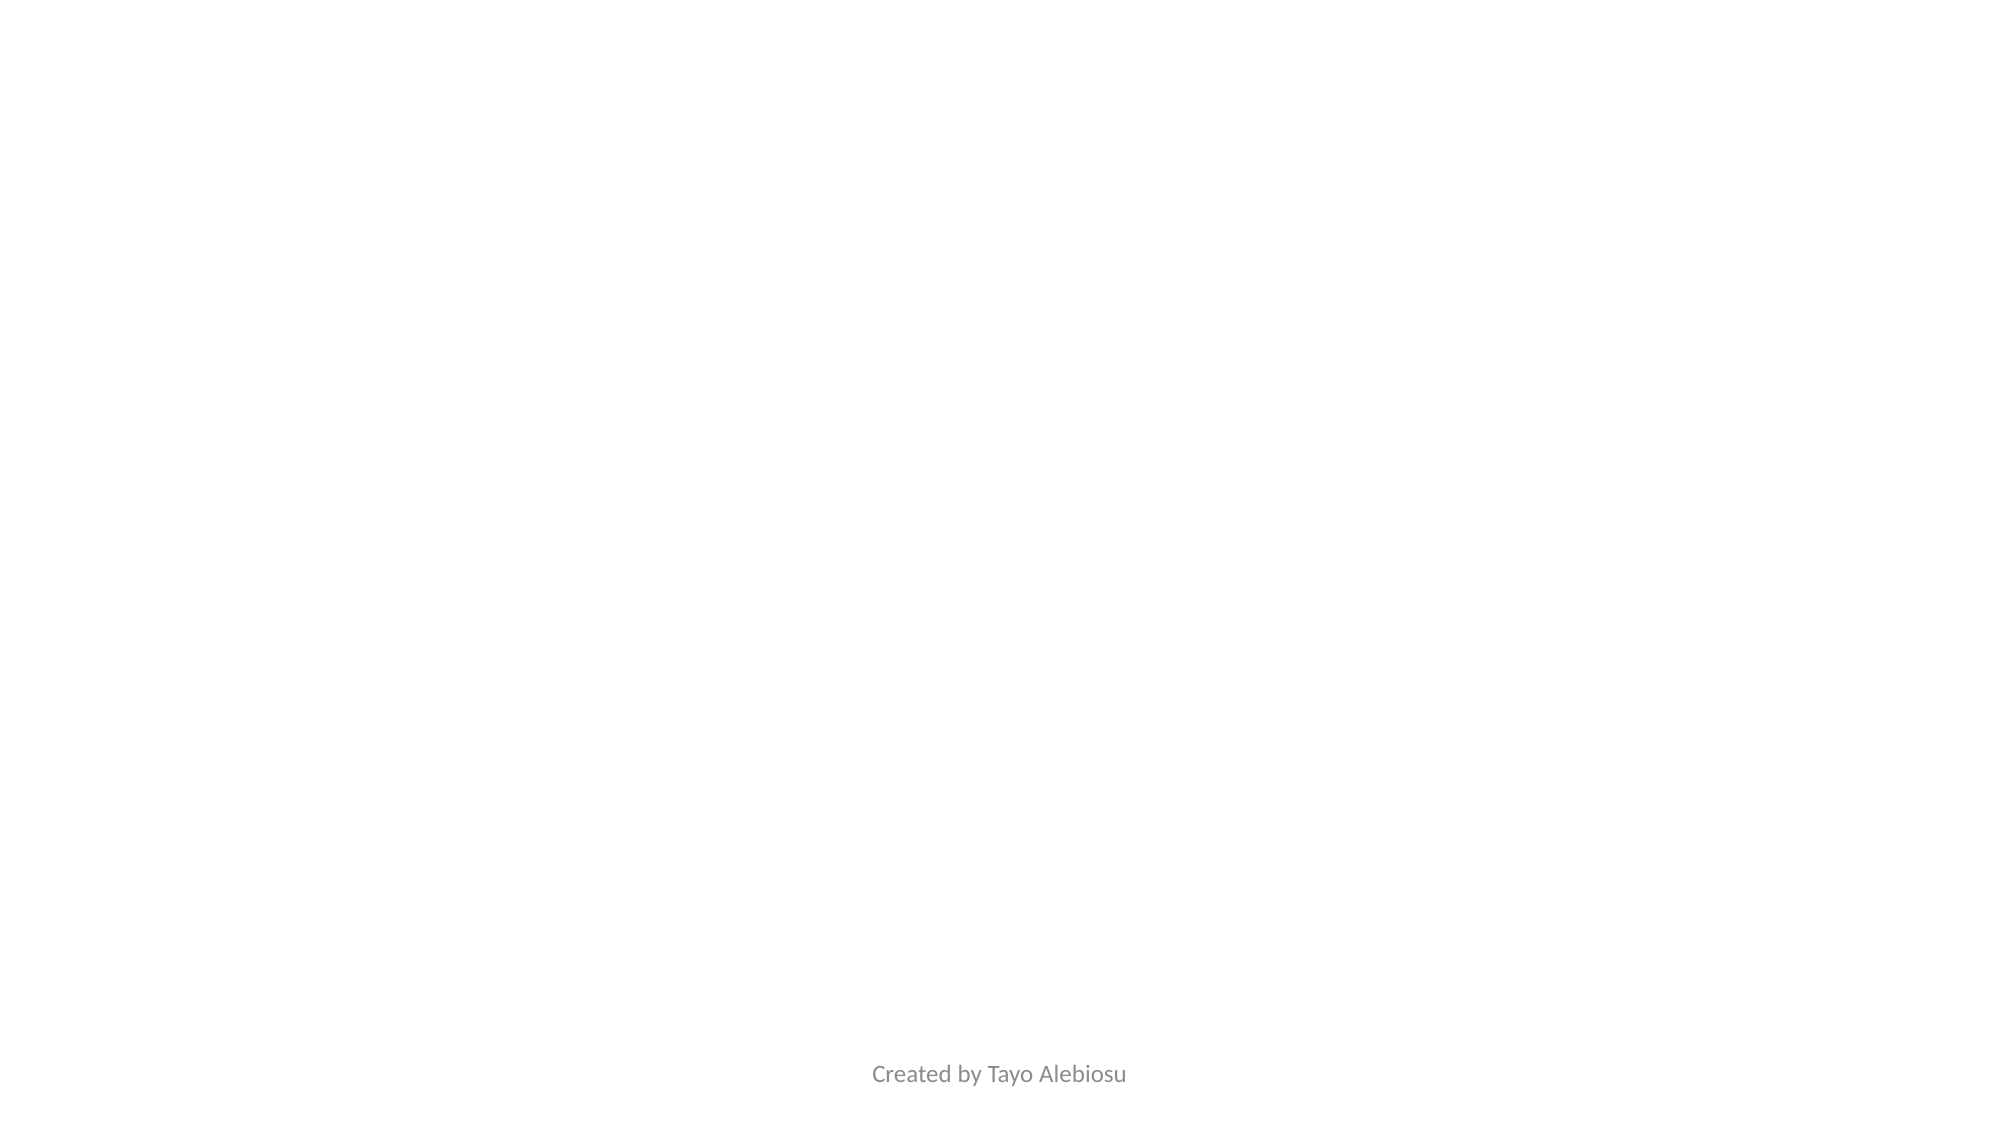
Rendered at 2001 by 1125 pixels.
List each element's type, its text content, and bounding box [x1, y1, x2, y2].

footer Created by Tayo Alebiosu [662, 1042, 1338, 1103]
